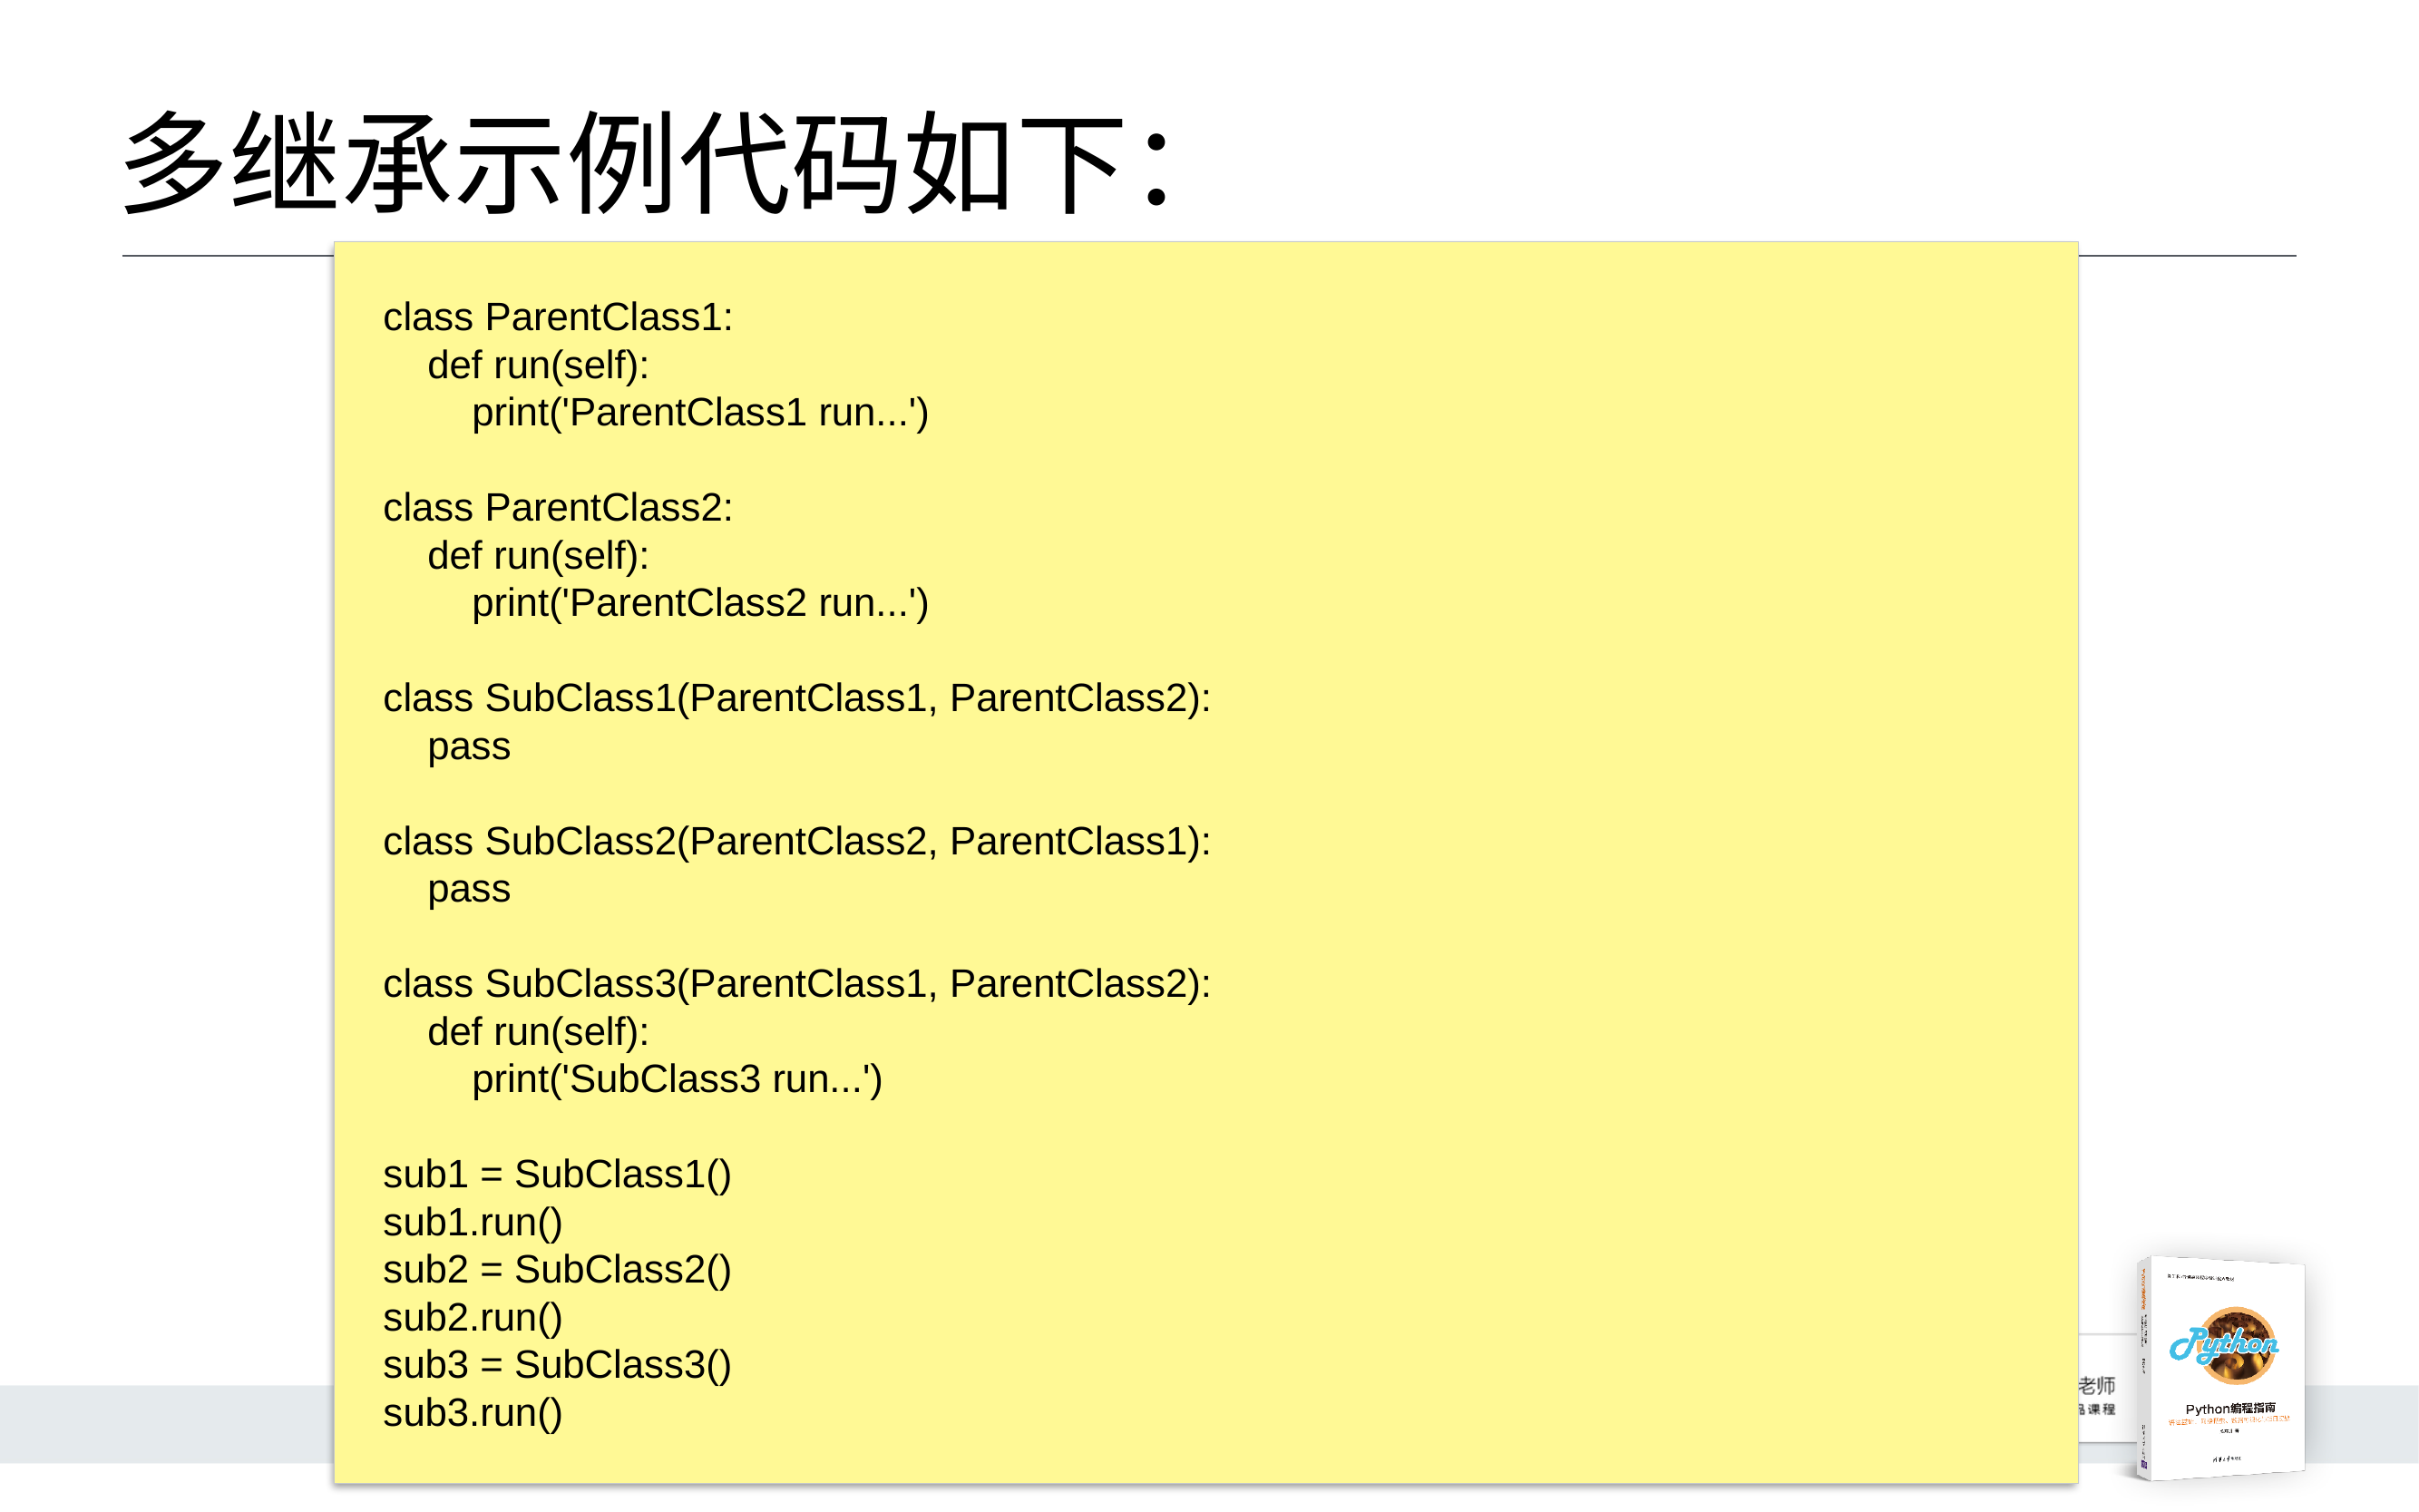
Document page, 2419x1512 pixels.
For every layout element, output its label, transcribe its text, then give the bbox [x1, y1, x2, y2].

title 多继承示例代码如下： [107, 83, 2148, 237]
picture [0, 0, 2419, 1512]
text_box class ParentClass1: def run(self): print('ParentClass1 run...') class ParentClass2: def run(self): print('ParentClass2 run...') class SubClass1(ParentClass1, ParentClass2): pass class SubClass2(ParentClass2, ParentClass1): pass class SubClass3(ParentClass1, ParentClass2): def run(self): print('SubClass3 run...') sub1 = SubClass1() sub1.run() sub2 = SubClass2() sub2.run() sub3 = SubClass3() sub3.run() [334, 241, 2078, 1484]
